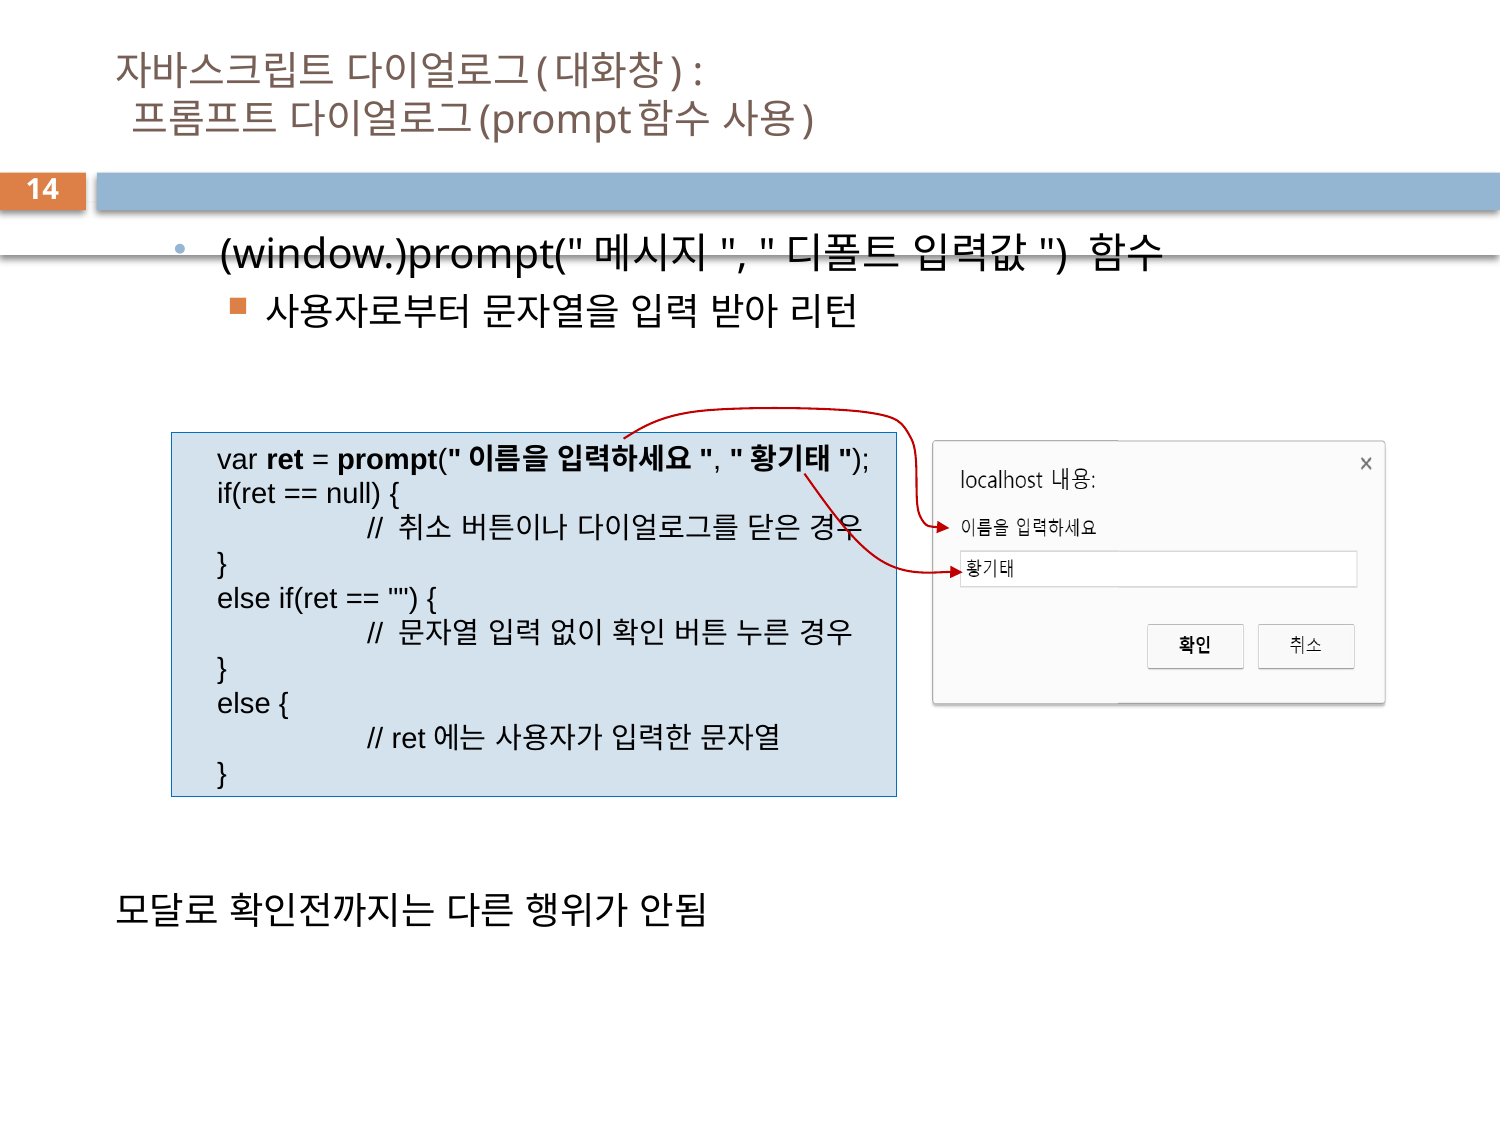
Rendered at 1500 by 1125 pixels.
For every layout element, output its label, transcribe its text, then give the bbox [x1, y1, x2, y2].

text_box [926, 432, 1393, 713]
text_box 모달로 확인전까지는 다른 행위가 안됨 [100, 879, 1306, 939]
list (window.)prompt("메시지", "디폴트 입력값") 함수 사용자로부터 문자열을 입력 받아 리턴 [100, 219, 1438, 1047]
text_box [622, 406, 921, 522]
title 자바스크립트 다이얼로그(대화창) : 프롬프트 다이얼로그(prompt함수 사용) [100, 37, 1438, 149]
slide_number 14 [0, 170, 87, 211]
text_box [803, 472, 921, 575]
text_box var ret = prompt("이름을 입력하세요", "황기태"); if(ret == null) { // 취소 버튼이나 다이얼로그를 닫은 경우 } else if(ret == "") { // 문자열 입력 없이 확인 버튼 누른 경우 } else { // ret에는 사용자가 입력한 문자열 } [171, 432, 897, 797]
